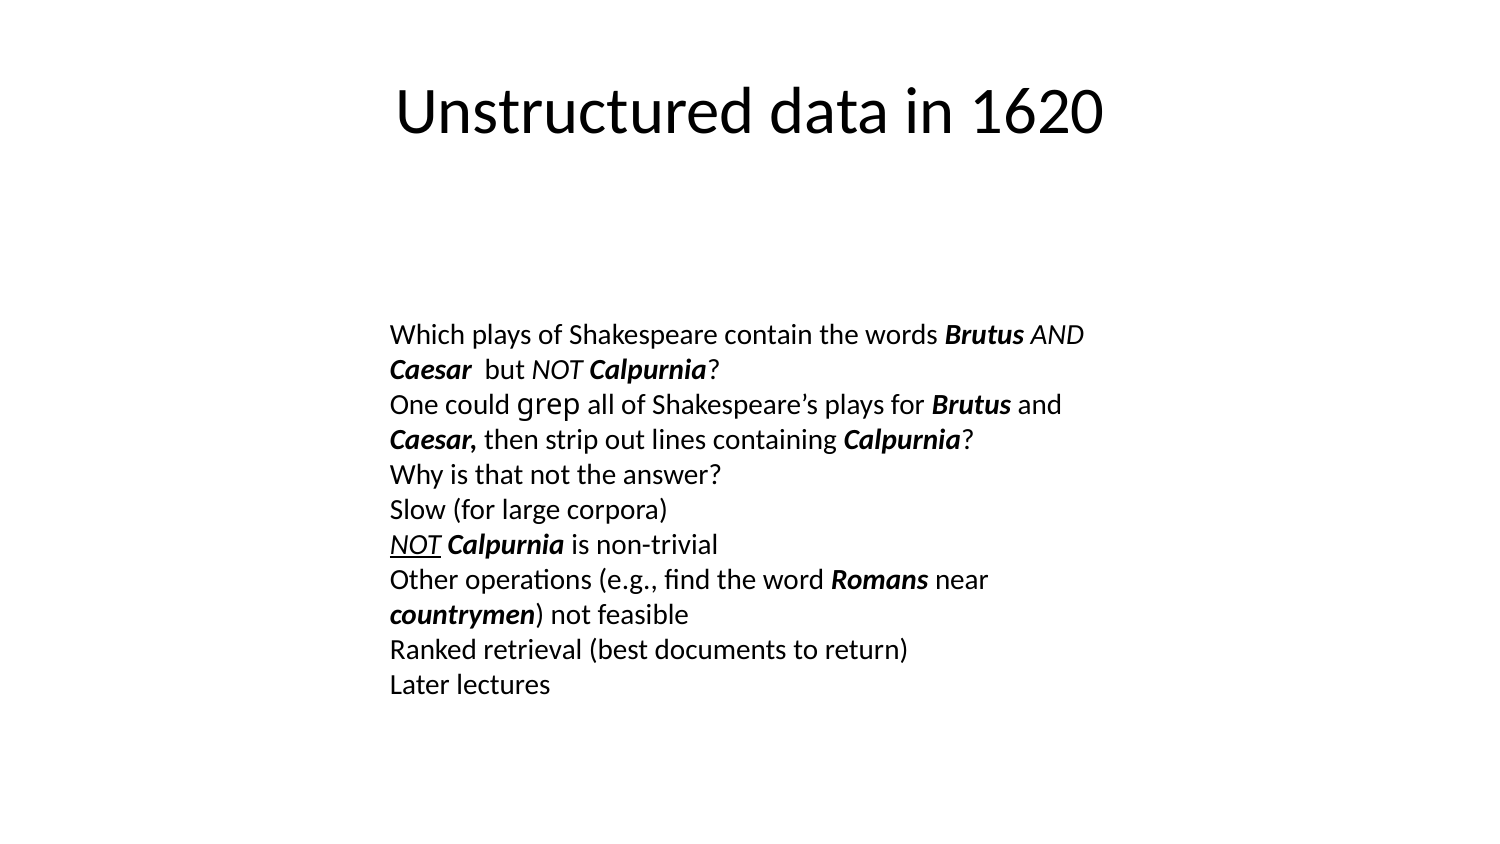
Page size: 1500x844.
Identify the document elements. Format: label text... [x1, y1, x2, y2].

title Unstructured data in 1620 [75, 67, 1425, 147]
text_box Which plays of Shakespeare contain the words Brutus AND Caesar but NOT Calpurnia? One could grep all of Shakespeare’s plays for Brutus and Caesar, then strip out lines containing Calpurnia? Why is that not the answer? Slow (for large corpora) NOT Calpurnia is non-trivial Other operations (e.g., find the word Romans near countrymen) not feasible Ranked retrieval (best documents to return) Later lectures [374, 308, 1125, 708]
